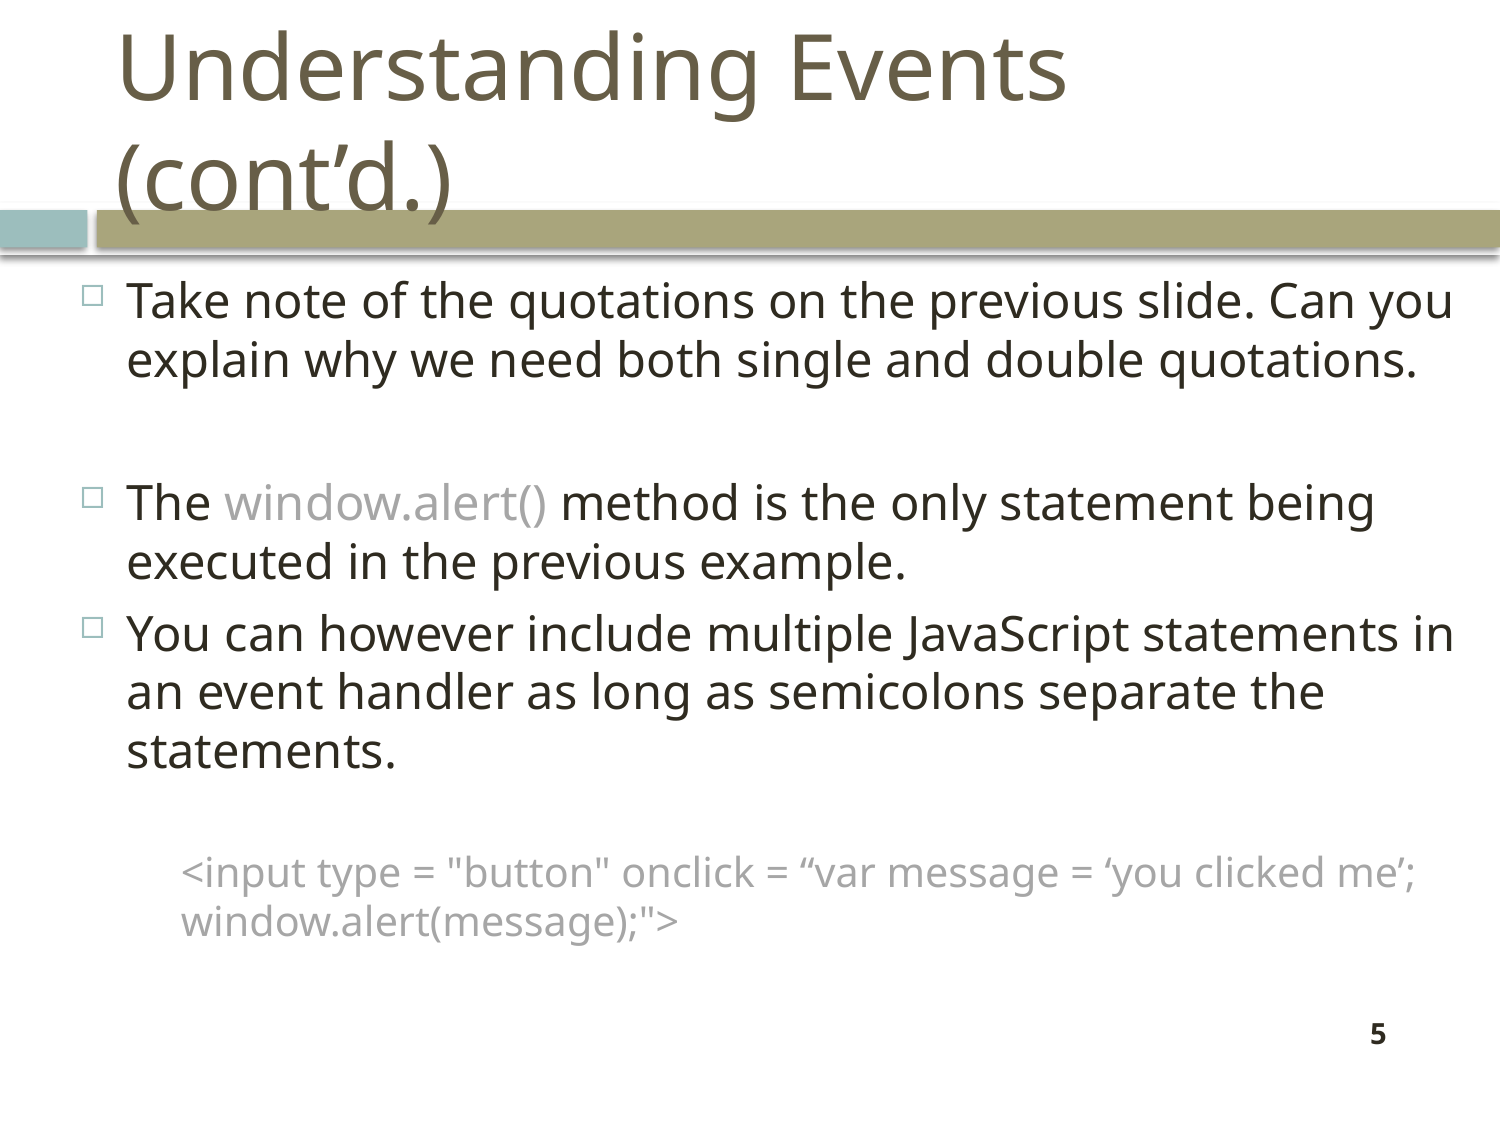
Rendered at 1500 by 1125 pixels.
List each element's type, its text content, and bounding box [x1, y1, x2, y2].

title Understanding Events (cont’d.) [100, 37, 1438, 200]
slide_number 5 [1316, 999, 1440, 1071]
list Take note of the quotations on the previous slide. Can you explain why we need both single and double quotations. The window.alert() method is the only statement being executed in the previous example. You can however include multiple JavaScript statements in an event handler as long as semicolons separate the statements. <input type = "button" onclick = “var message = ‘you clicked me’; window.alert(message);"> [64, 262, 1483, 1000]
